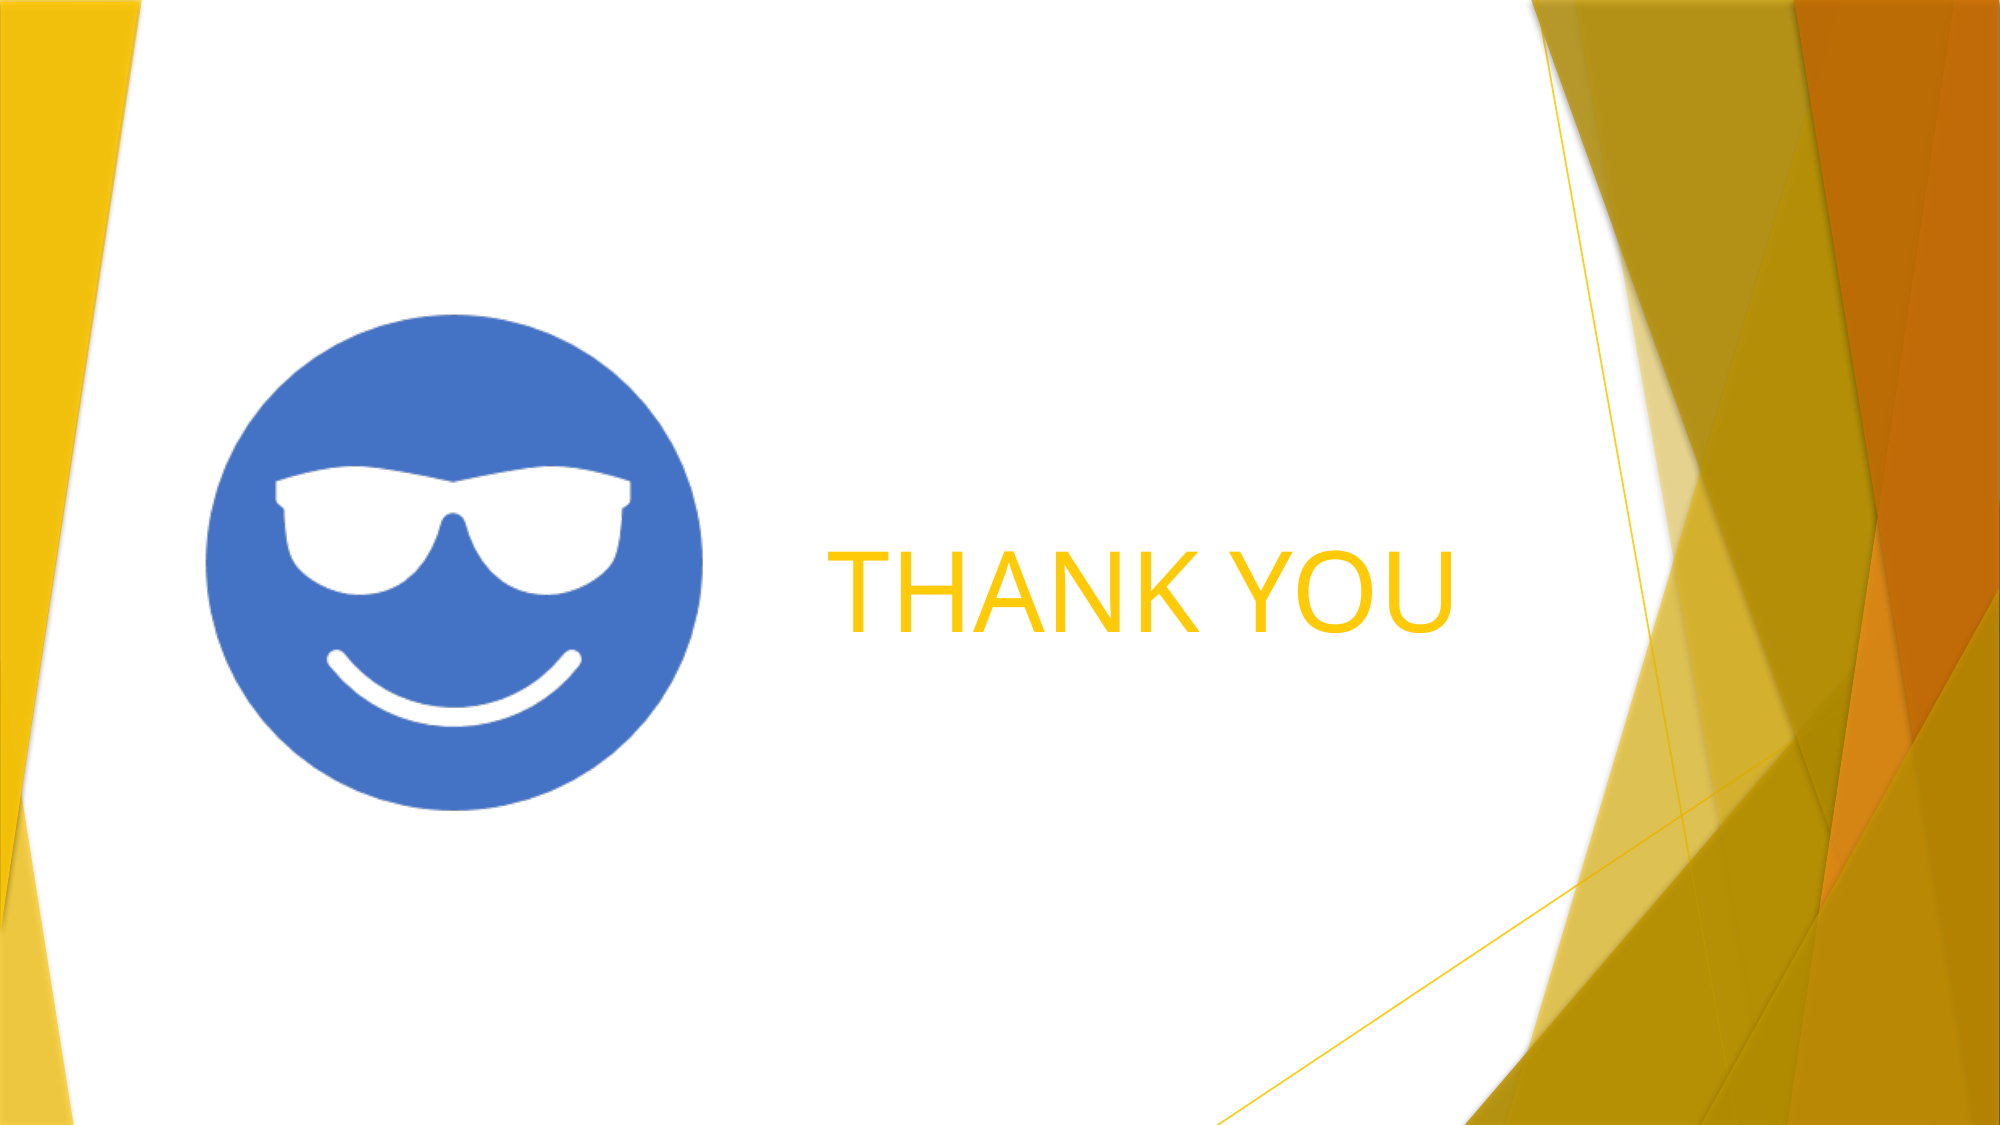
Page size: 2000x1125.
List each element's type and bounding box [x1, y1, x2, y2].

text_box [0, 0, 2000, 1125]
picture [145, 253, 764, 873]
